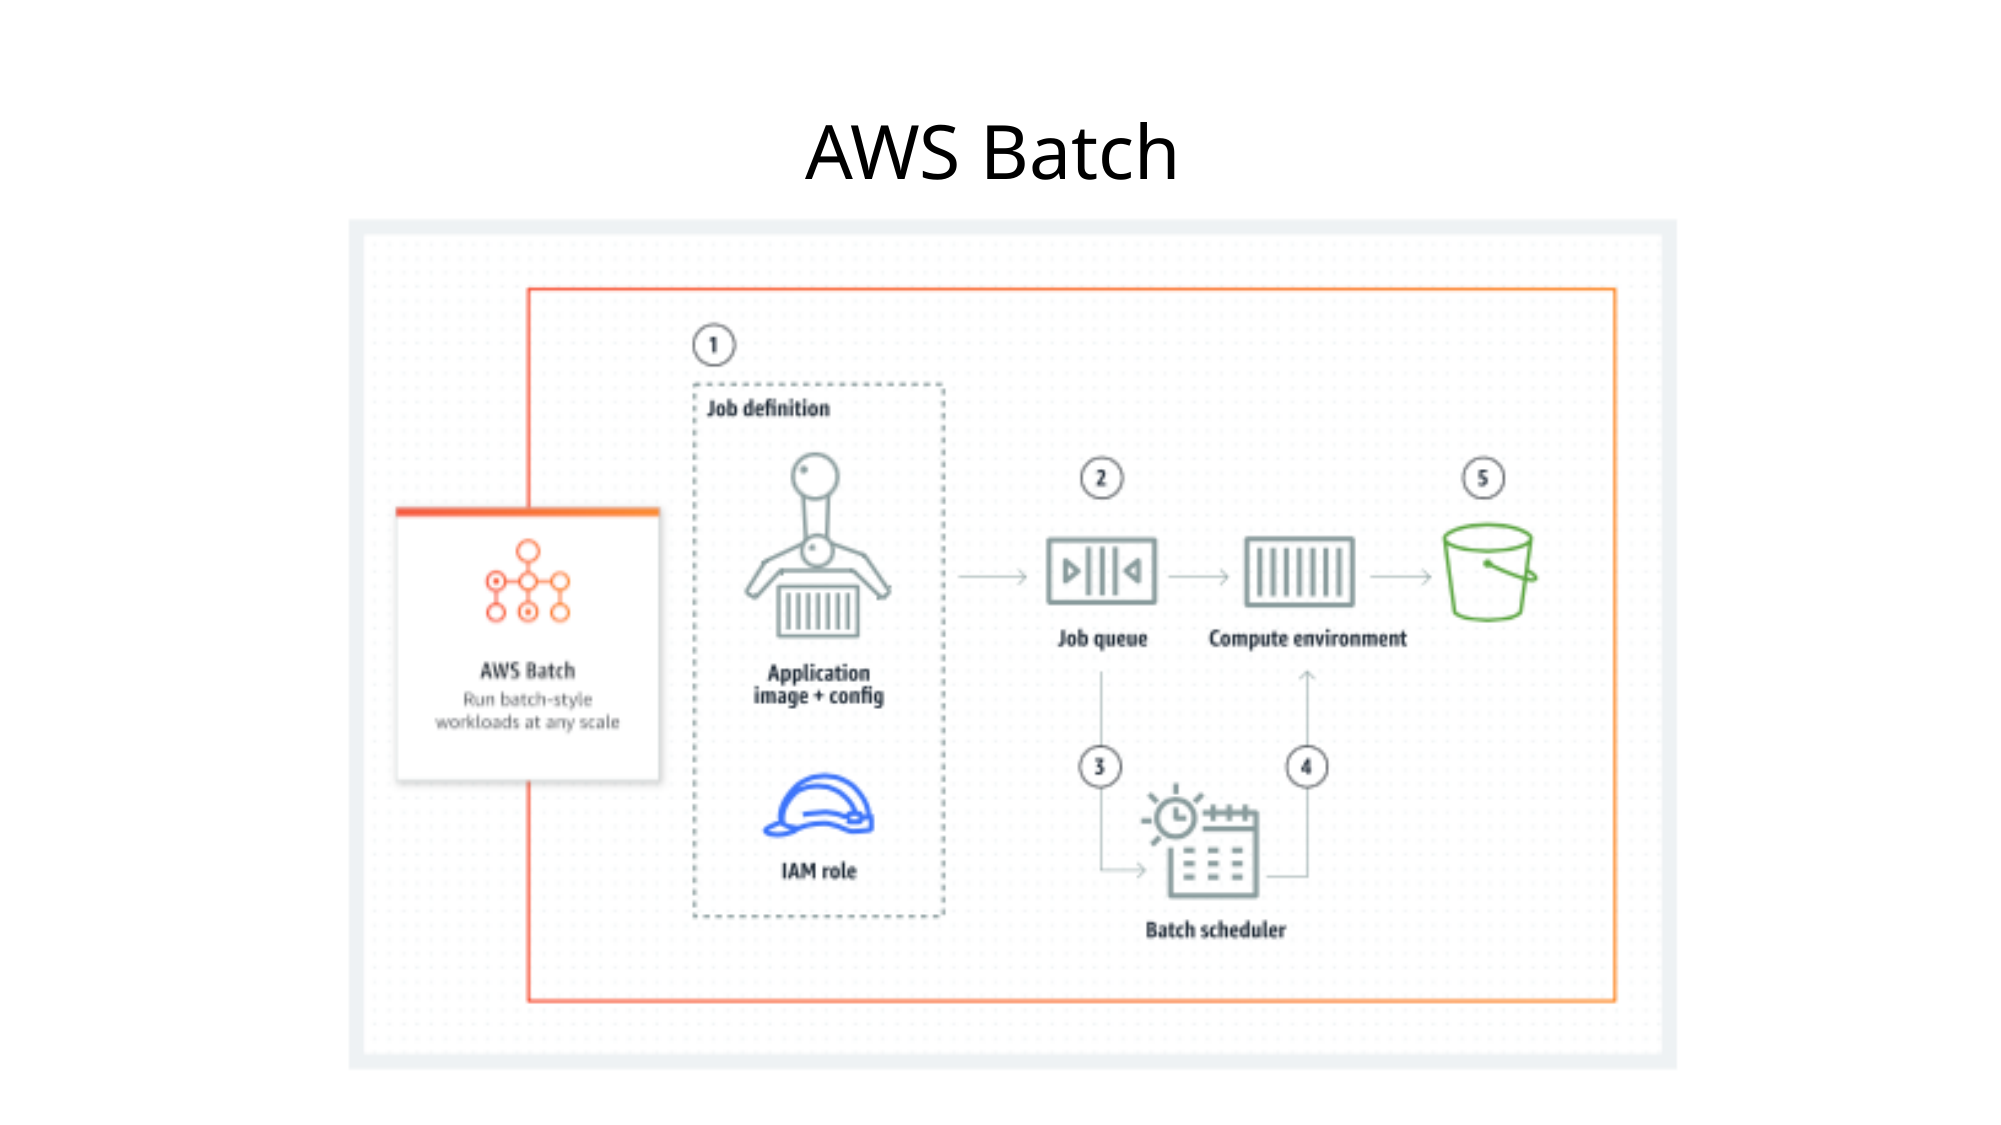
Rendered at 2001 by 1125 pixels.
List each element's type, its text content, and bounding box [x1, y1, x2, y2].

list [335, 200, 1707, 1095]
title AWS Batch [790, 107, 2000, 294]
